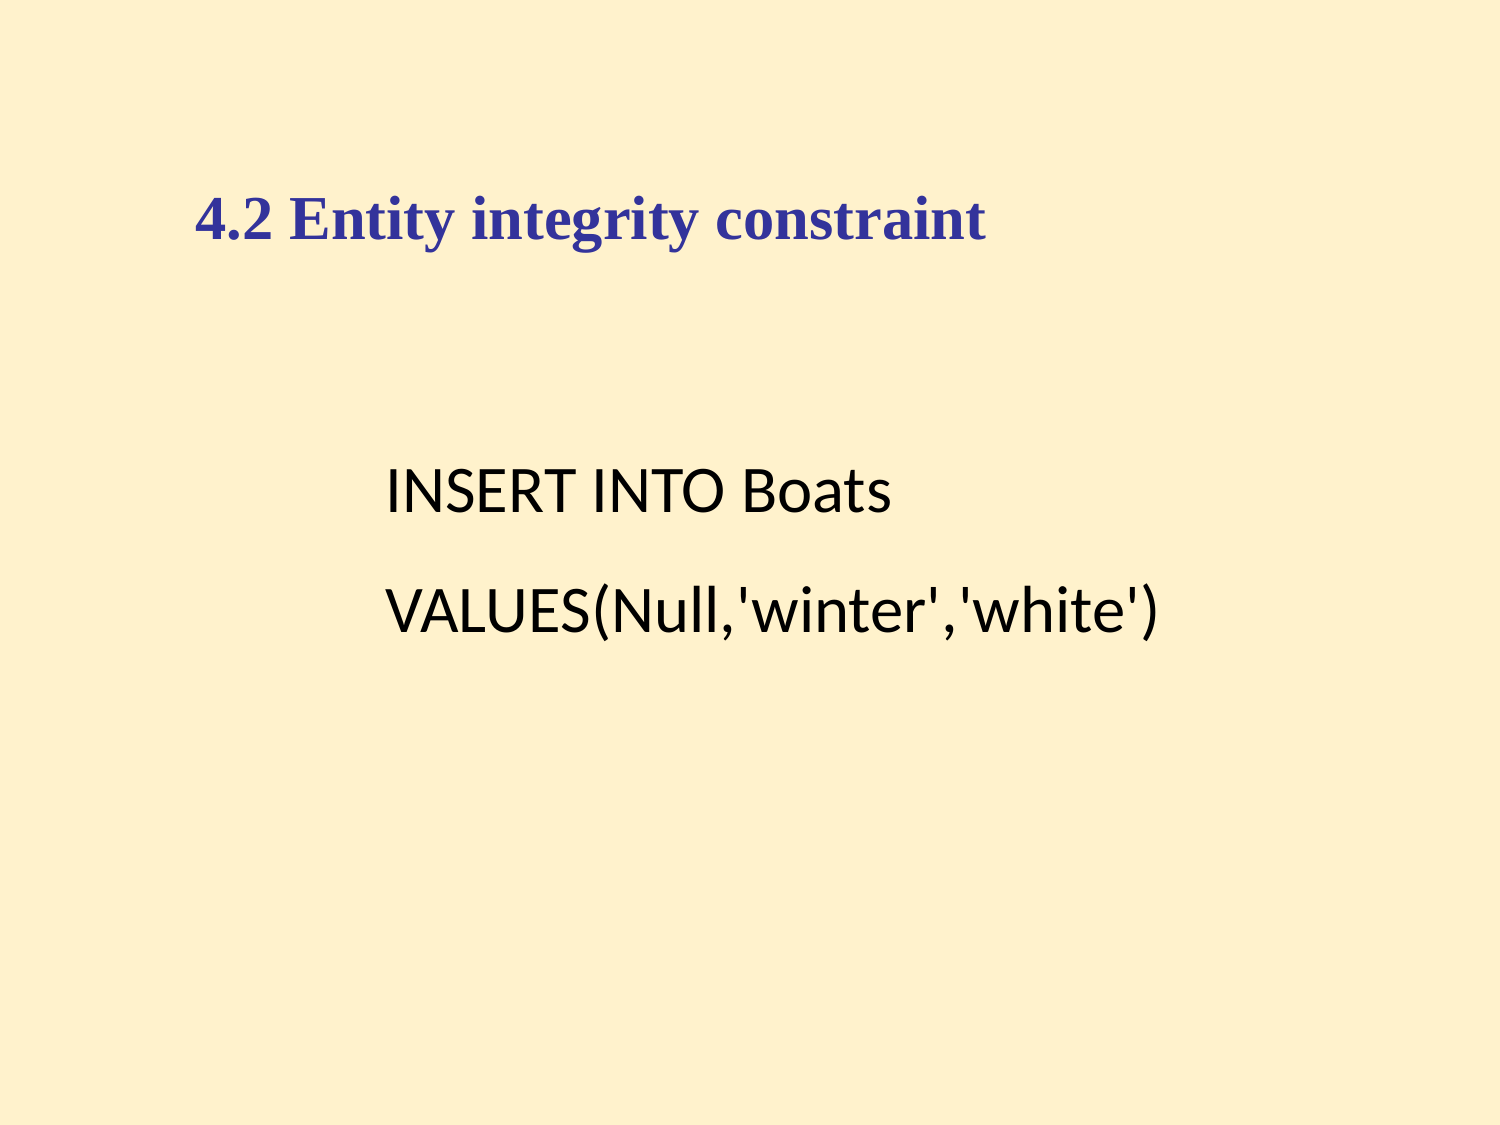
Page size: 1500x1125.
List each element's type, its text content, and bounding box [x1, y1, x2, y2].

text_box INSERT INTO Boats VALUES(Null,'winter','white') [370, 398, 1177, 1125]
text_box 4.2 Entity integrity constraint [180, 169, 1308, 260]
